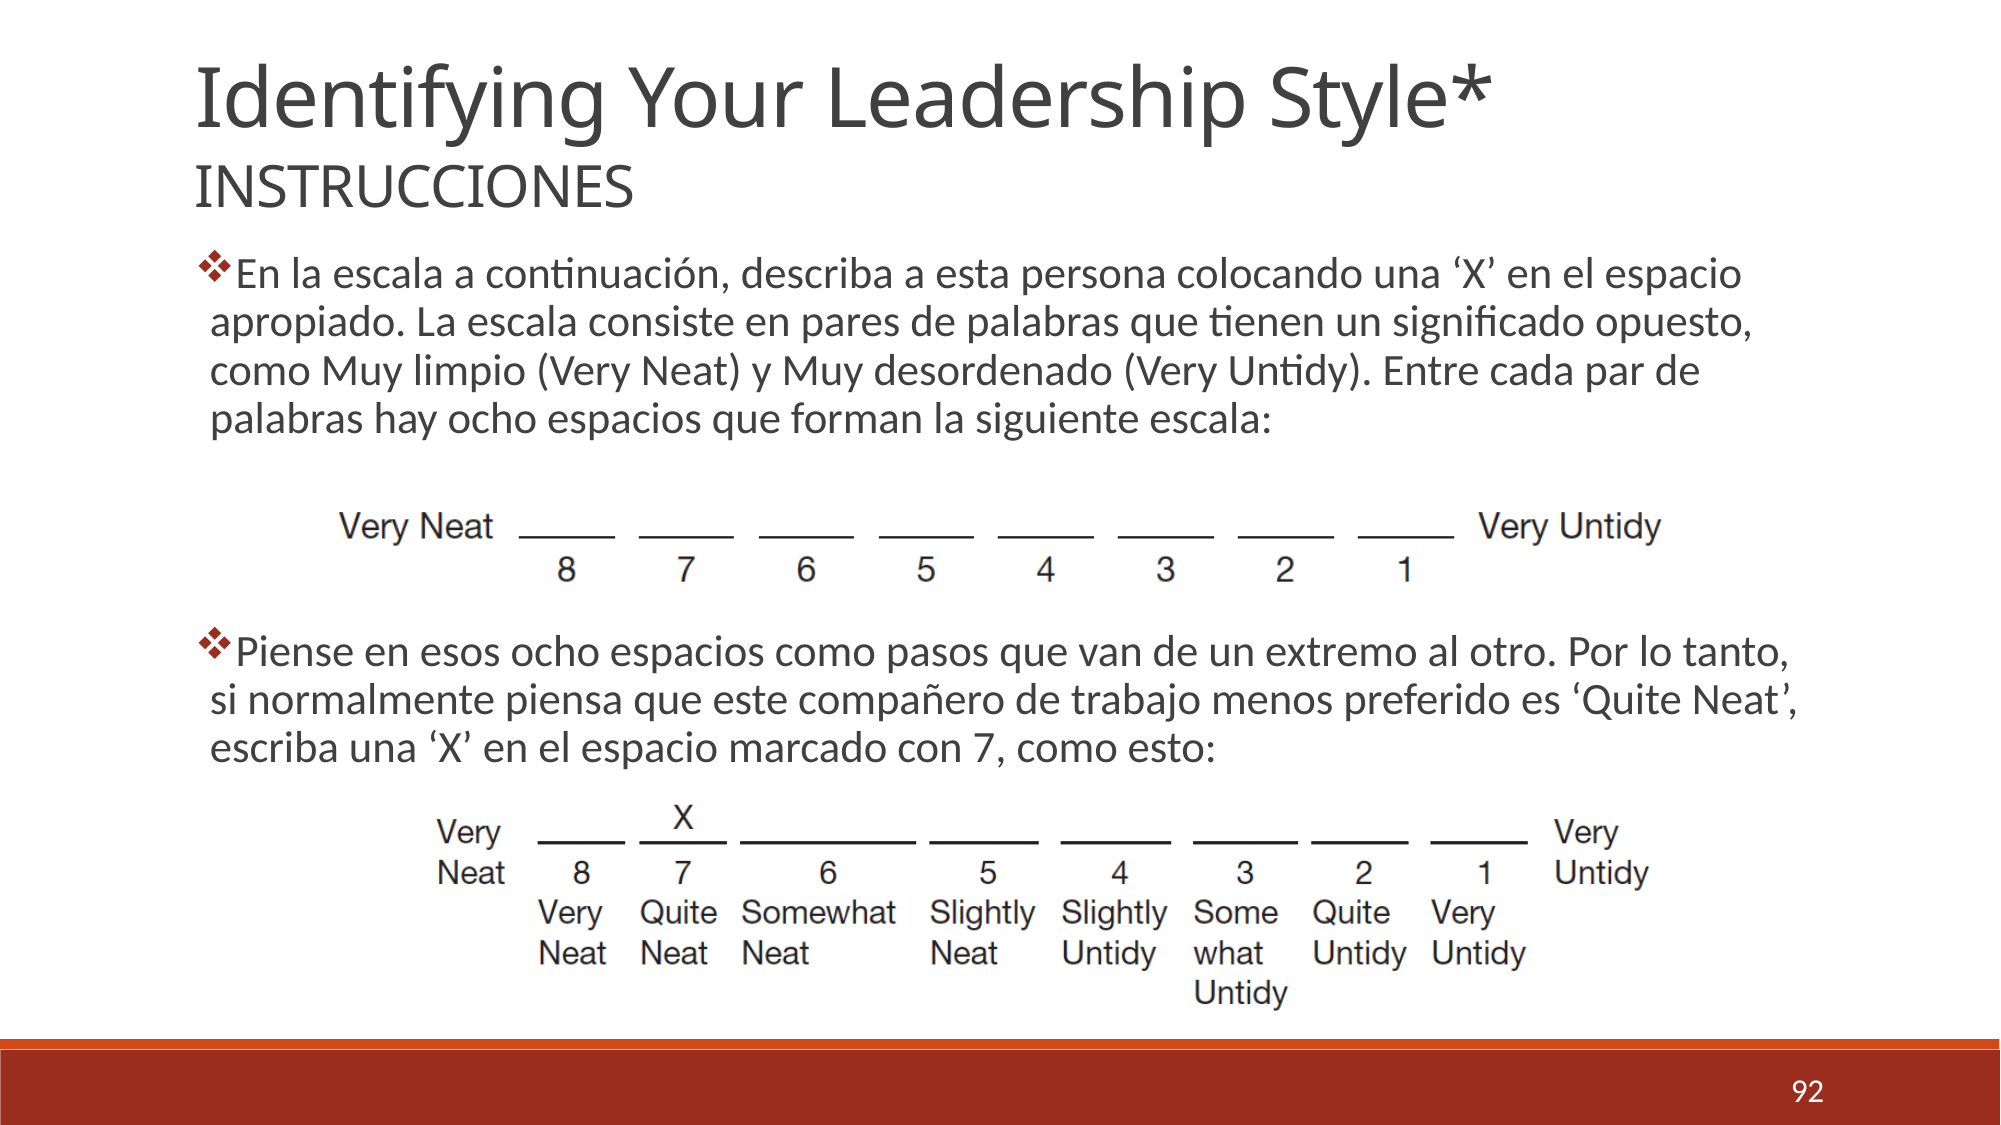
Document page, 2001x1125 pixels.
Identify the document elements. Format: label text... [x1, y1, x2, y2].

picture [323, 493, 1687, 614]
picture [424, 785, 1658, 1025]
text_box Identifying Your Leadership Style* [179, 46, 1830, 152]
text_box INSTRUCCIONES [179, 152, 1830, 272]
text_box En la escala a continuación, describa a esta persona colocando una ‘X’ en el espacio apropiado. La escala consiste en pares de palabras que tienen un significado opuesto, como Muy limpio (Very Neat) y Muy desordenado (Very Untidy). Entre cada par de palabras hay ocho espacios que forman la siguiente escala: Piense en esos ocho espacios como pasos que van de un extremo al otro. Por lo tanto, si normalmente piensa que este compañero de trabajo menos preferido es ‘Quite Neat’, escriba una ‘X’ en el espacio marcado con 7, como esto: [179, 272, 1830, 989]
text_box 93 [1624, 1059, 1840, 1120]
